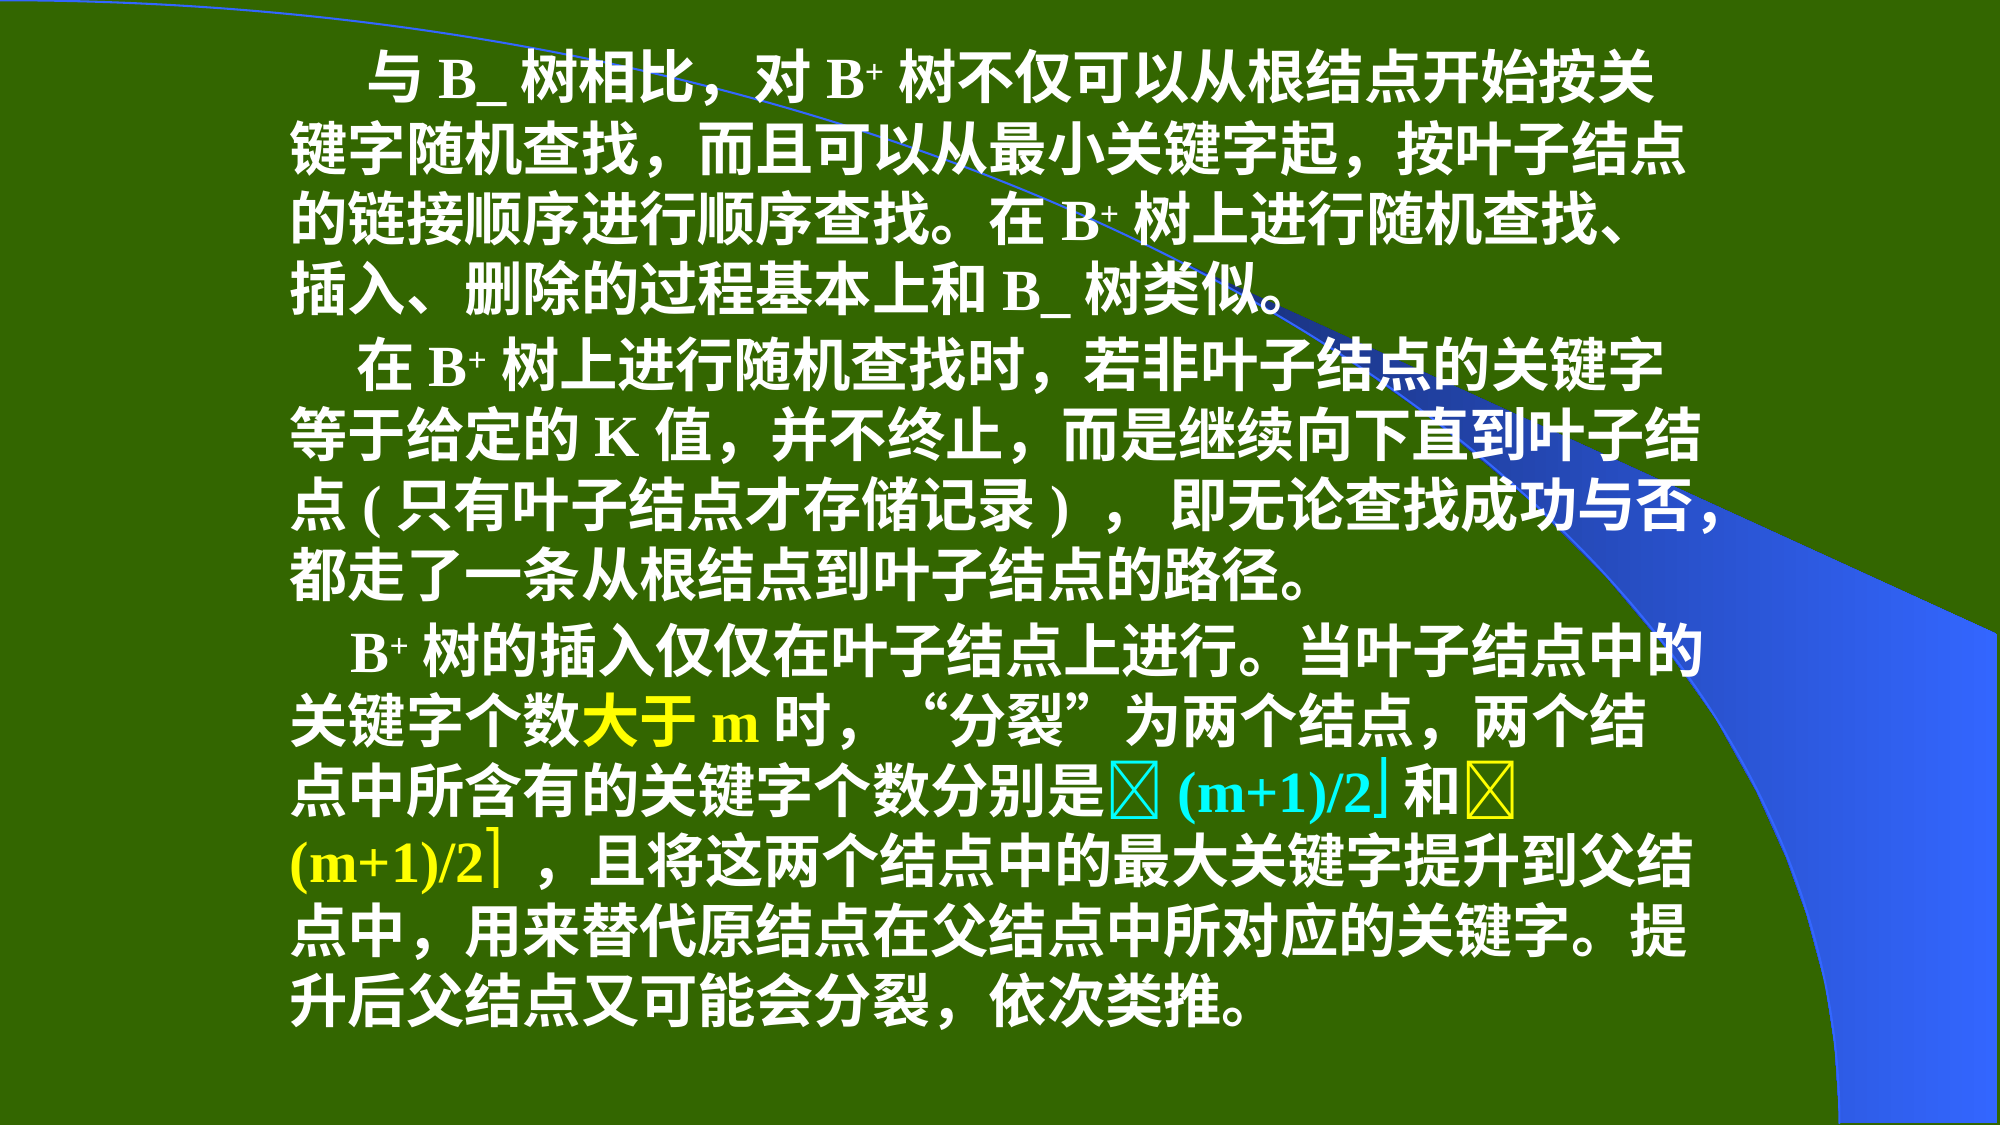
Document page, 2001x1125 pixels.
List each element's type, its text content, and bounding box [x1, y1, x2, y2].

list 与B_树相比，对B+树不仅可以从根结点开始按关键字随机查找，而且可以从最小关键字起，按叶子结点的链接顺序进行顺序查找。在B+树上进行随机查找、插入、删除的过程基本上和B_树类似。 在B+树上进行随机查找时，若非叶子结点的关键字等于给定的K值，并不终止，而是继续向下直到叶子结点(只有叶子结点才存储记录) ， 即无论查找成功与否，都走了一条从根结点到叶子结点的路径。 B+树的插入仅仅在叶子结点上进行。当叶子结点中的关键字个数大于m时，“分裂”为两个结点，两个结点中所含有的关键字个数分别是(m+1)/2和 (m+1)/2 ，且将这两个结点中的最大关键字提升到父结点中，用来替代原结点在父结点中所对应的关键字。提升后父结点又可能会分裂，依次类推。 [274, 24, 1721, 1063]
